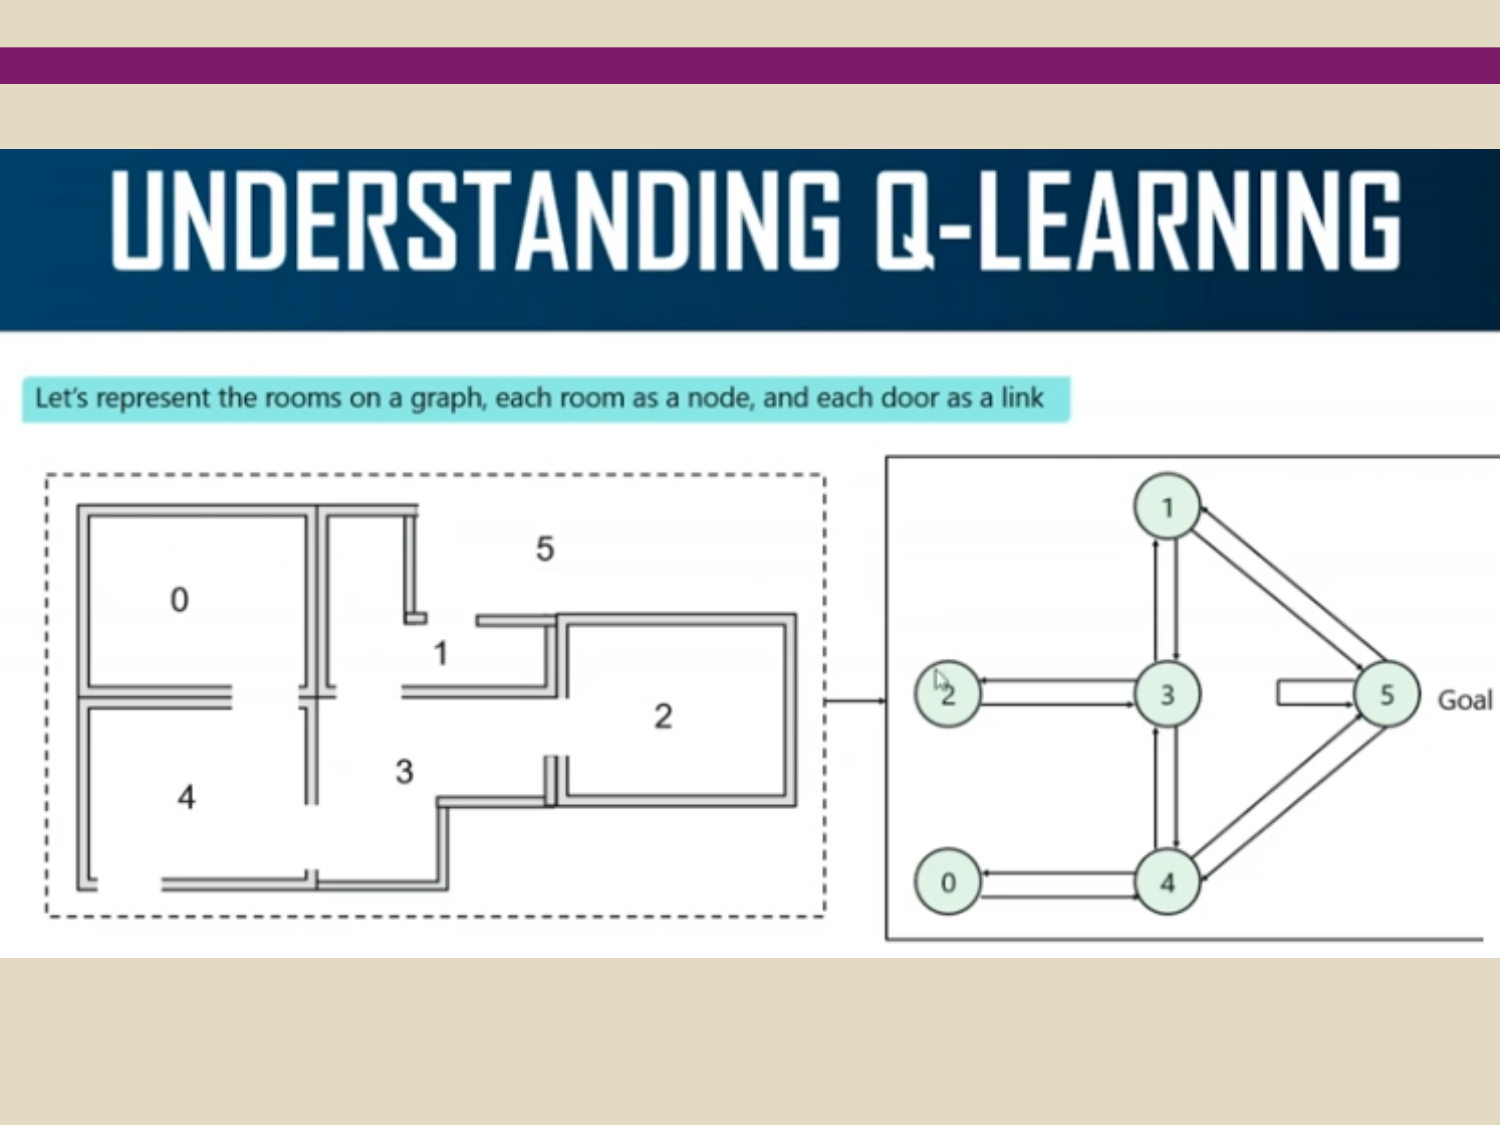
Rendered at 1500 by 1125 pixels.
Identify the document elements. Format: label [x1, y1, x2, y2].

text_box [0, 47, 1500, 84]
picture [0, 149, 1500, 958]
